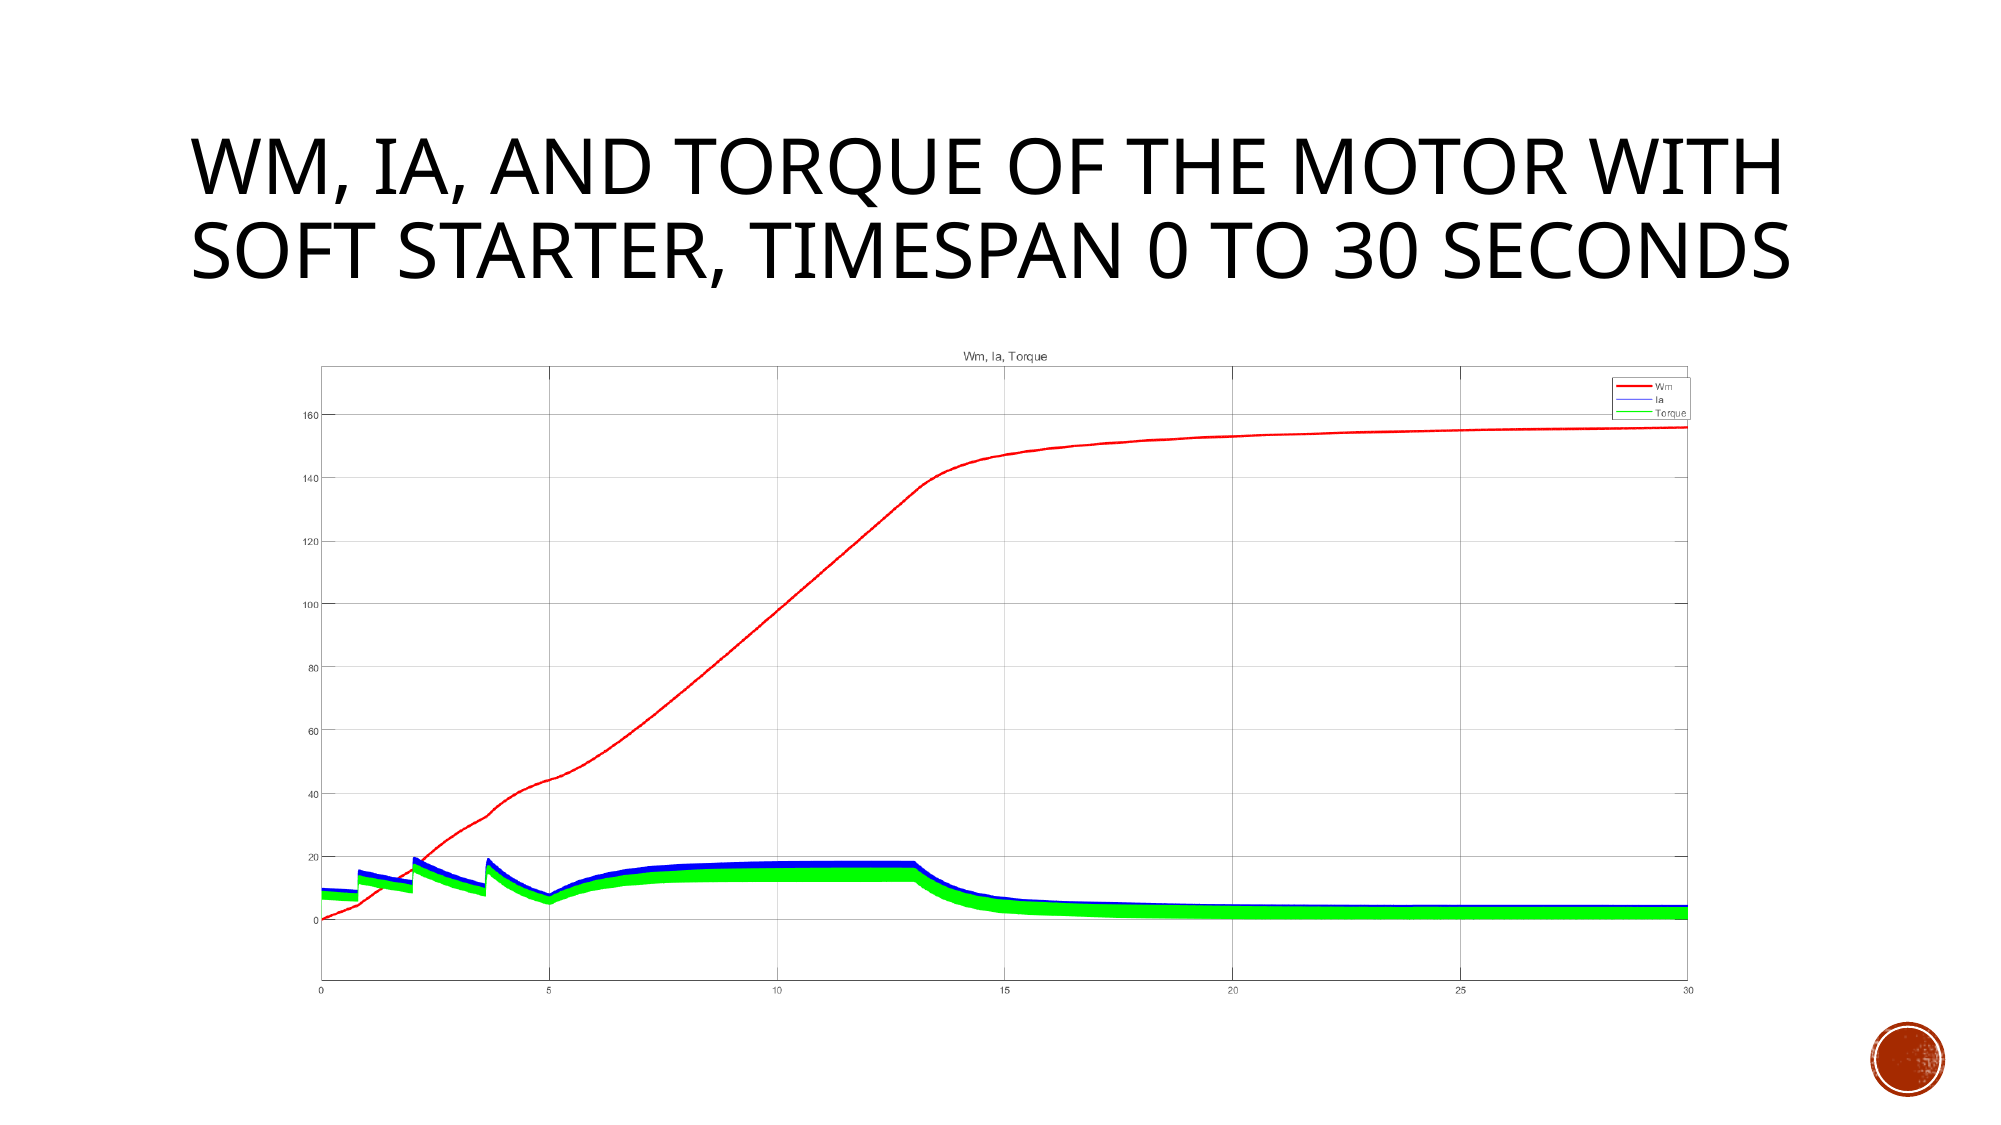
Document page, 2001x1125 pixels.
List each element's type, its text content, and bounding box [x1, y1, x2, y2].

title Wm, Ia, and Torque of the motor with soft starter, timespan 0 to 30 seconds [175, 79, 1826, 344]
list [309, 354, 1697, 1011]
